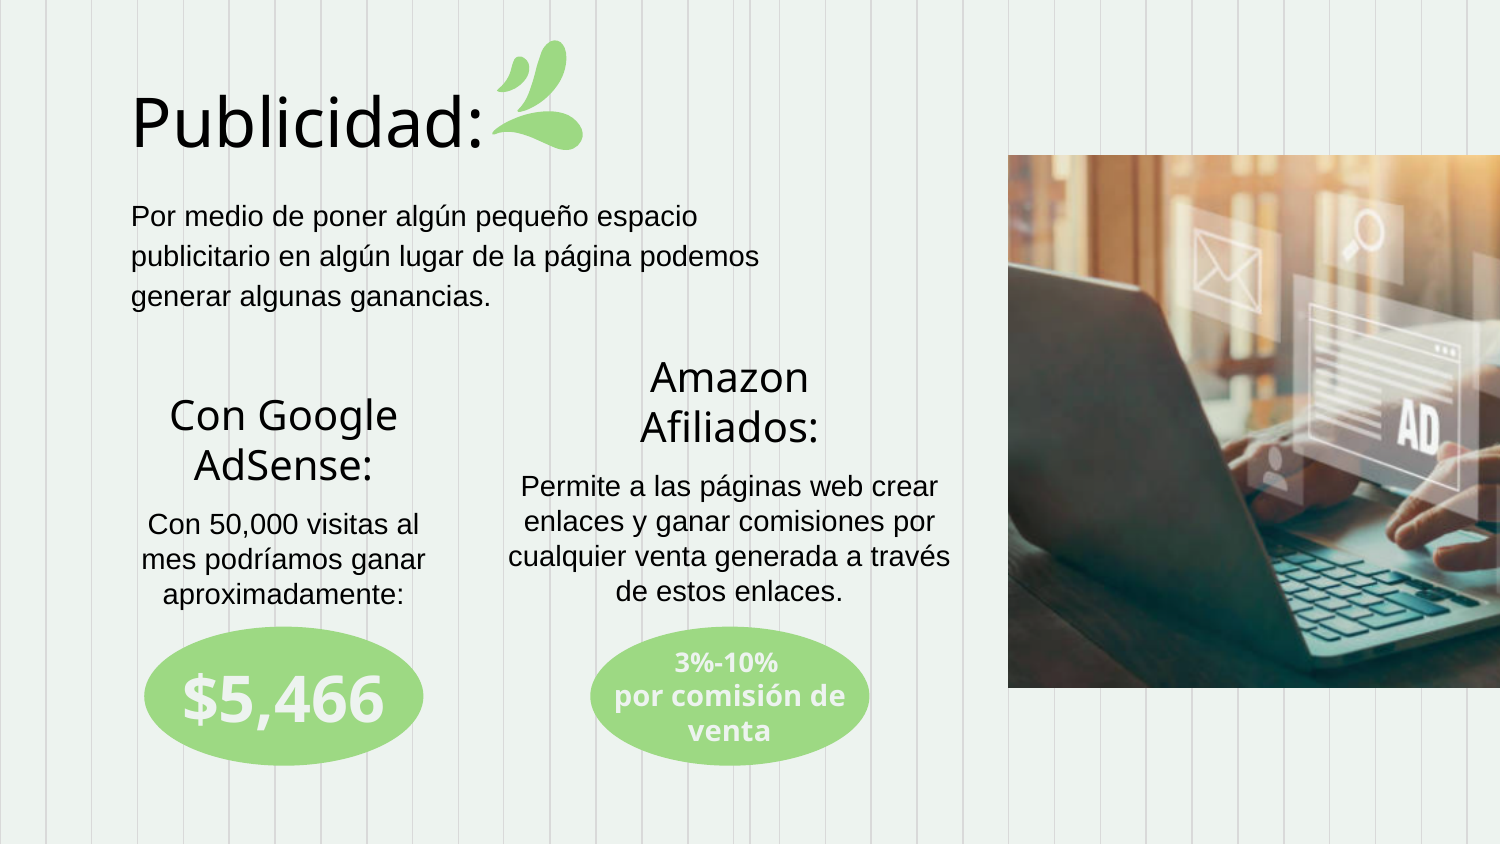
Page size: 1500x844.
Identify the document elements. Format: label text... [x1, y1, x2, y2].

text_box [217, 626, 351, 635]
text_box [492, 111, 583, 151]
text_box Con Google AdSense: [115, 373, 452, 490]
title Publicidad: [115, 52, 820, 177]
text_box Permite a las páginas web crear enlaces y ganar comisiones por cualquier venta generada a través de estos enlaces. [482, 452, 978, 623]
text_box [517, 40, 567, 112]
text_box Amazon Afiliados: [561, 335, 898, 466]
text_box [663, 626, 797, 635]
text_box [216, 757, 352, 766]
text_box [662, 757, 798, 766]
subtitle Por medio de poner algún pequeño espacio publicitario en algún lugar de la página podemos generar algunas ganancias. [115, 176, 786, 336]
text_box $5,466 [144, 635, 424, 757]
text_box [496, 56, 530, 93]
text_box 3%-10% por comisión de venta [590, 635, 870, 757]
text_box Con 50,000 visitas al mes podríamos ganar aproximadamente: [115, 490, 452, 626]
picture [1007, 155, 1500, 688]
